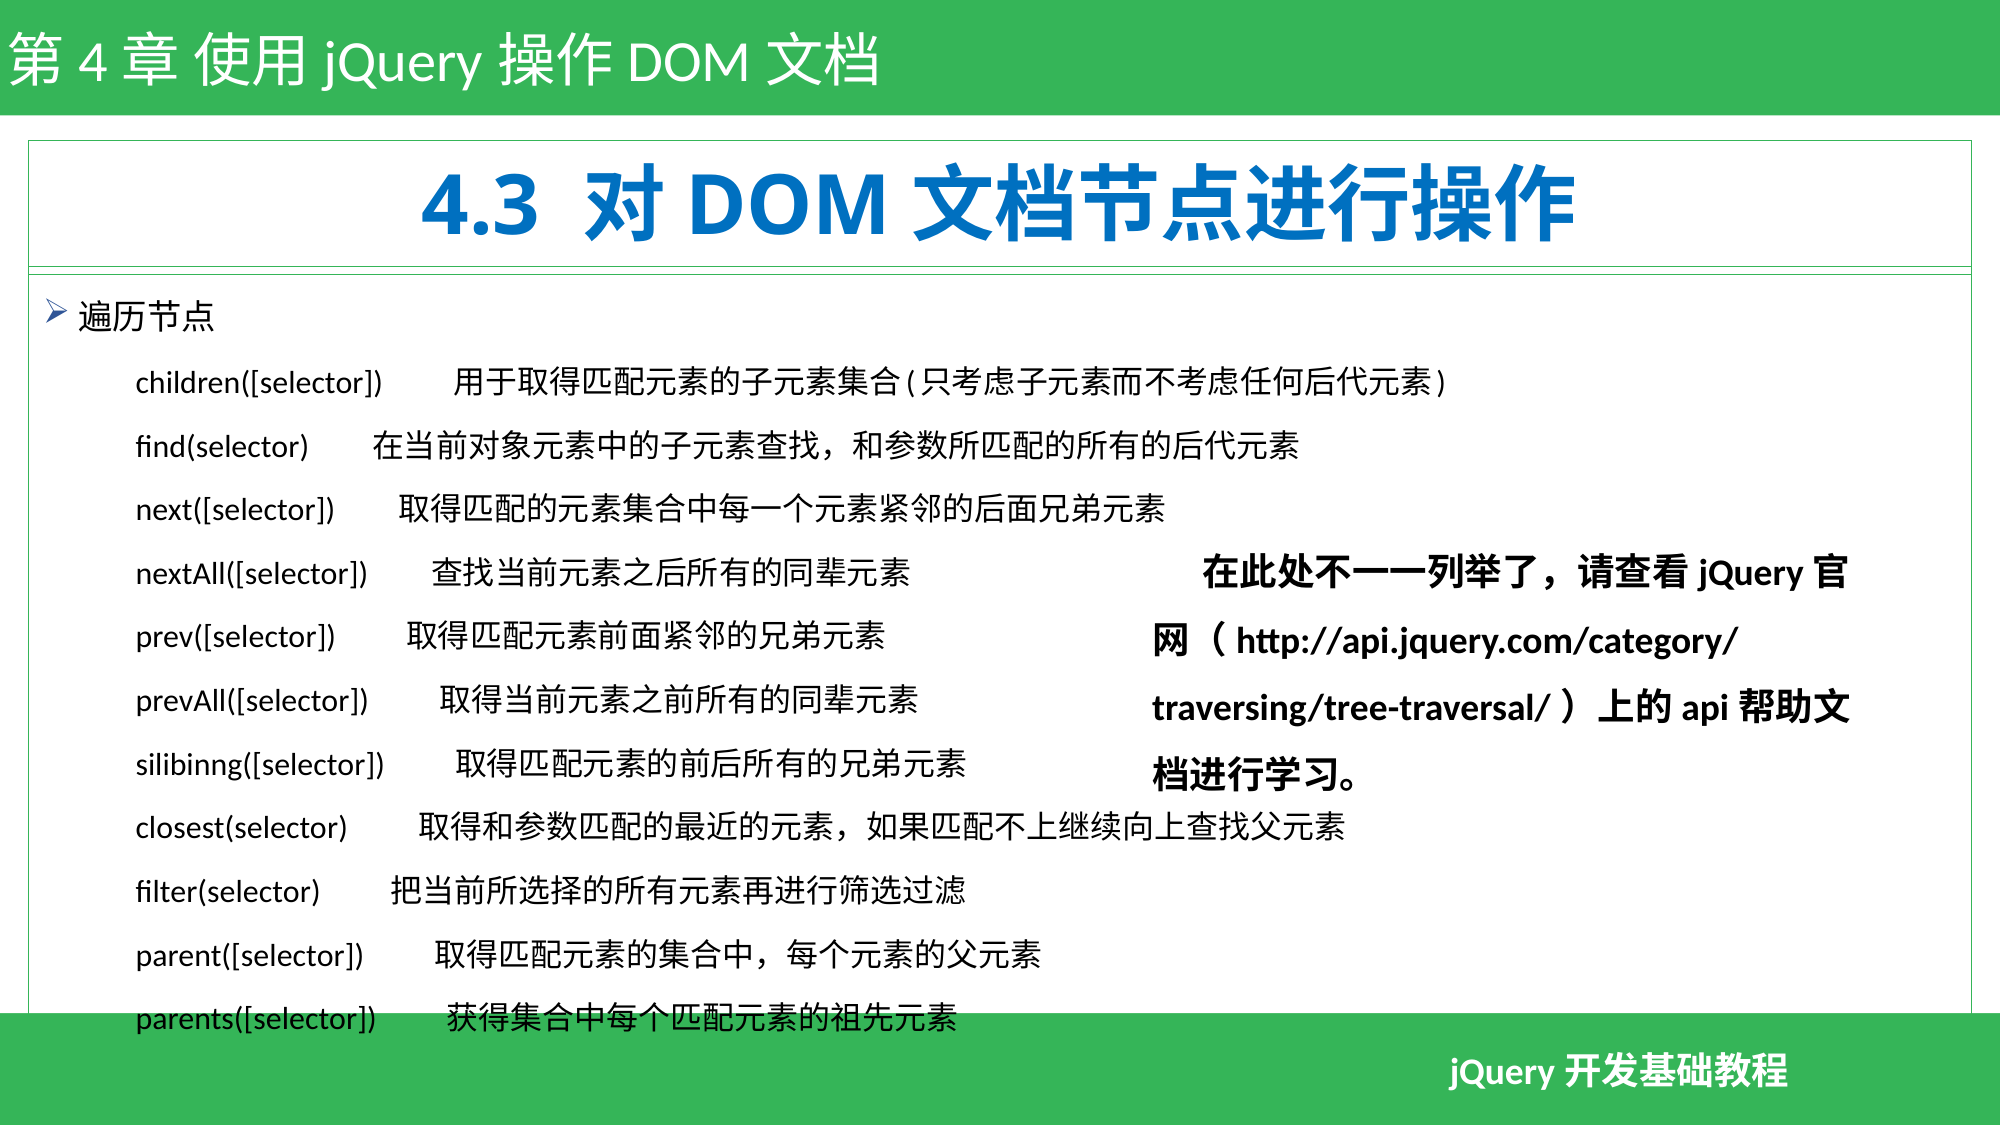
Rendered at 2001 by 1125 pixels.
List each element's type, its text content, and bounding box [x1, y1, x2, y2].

text_box 第4章 使用jQuery操作DOM文档 [0, 16, 897, 101]
title 4.3 对DOM文档节点进行操作 [28, 140, 1972, 275]
text_box jQuery开发基础教程 [1435, 1039, 1805, 1100]
text_box [0, 114, 2000, 1014]
text_box 在此处不一一列举了，请查看jQuery官网（http://api.jquery.com/category/traversing/tree-traversal/）上的api帮助文档进行学习。 [1137, 518, 1900, 803]
list 遍历节点 children([selector]) 用于取得匹配元素的子元素集合(只考虑子元素而不考虑任何后代元素) find(selector) 在当前对象元素中的子元素查找，和参数所匹配的所有的后代元素 next([selector]) 取得匹配的元素集合中每一个元素紧邻的后面兄弟元素 nextAll([selector]) 查找当前元素之后所有的同辈元素 prev([selector]) 取得匹配元素前面紧邻的兄弟元素 prevAll([selector]) 取得当前元素之前所有的同辈元素 silibinng([selector]) 取得匹配元素的前后所有的兄弟元素 closest(selector) 取得和参数匹配的最近的元素，如果匹配不上继续向上查找父元素 filter(selector) 把当前所选择的所有元素再进行筛选过滤 parent([selector]) 取得匹配元素的集合中，每个元素的父元素 parents([selector]) 获得集合中每个匹配元素的祖先元素 [28, 275, 1972, 1050]
